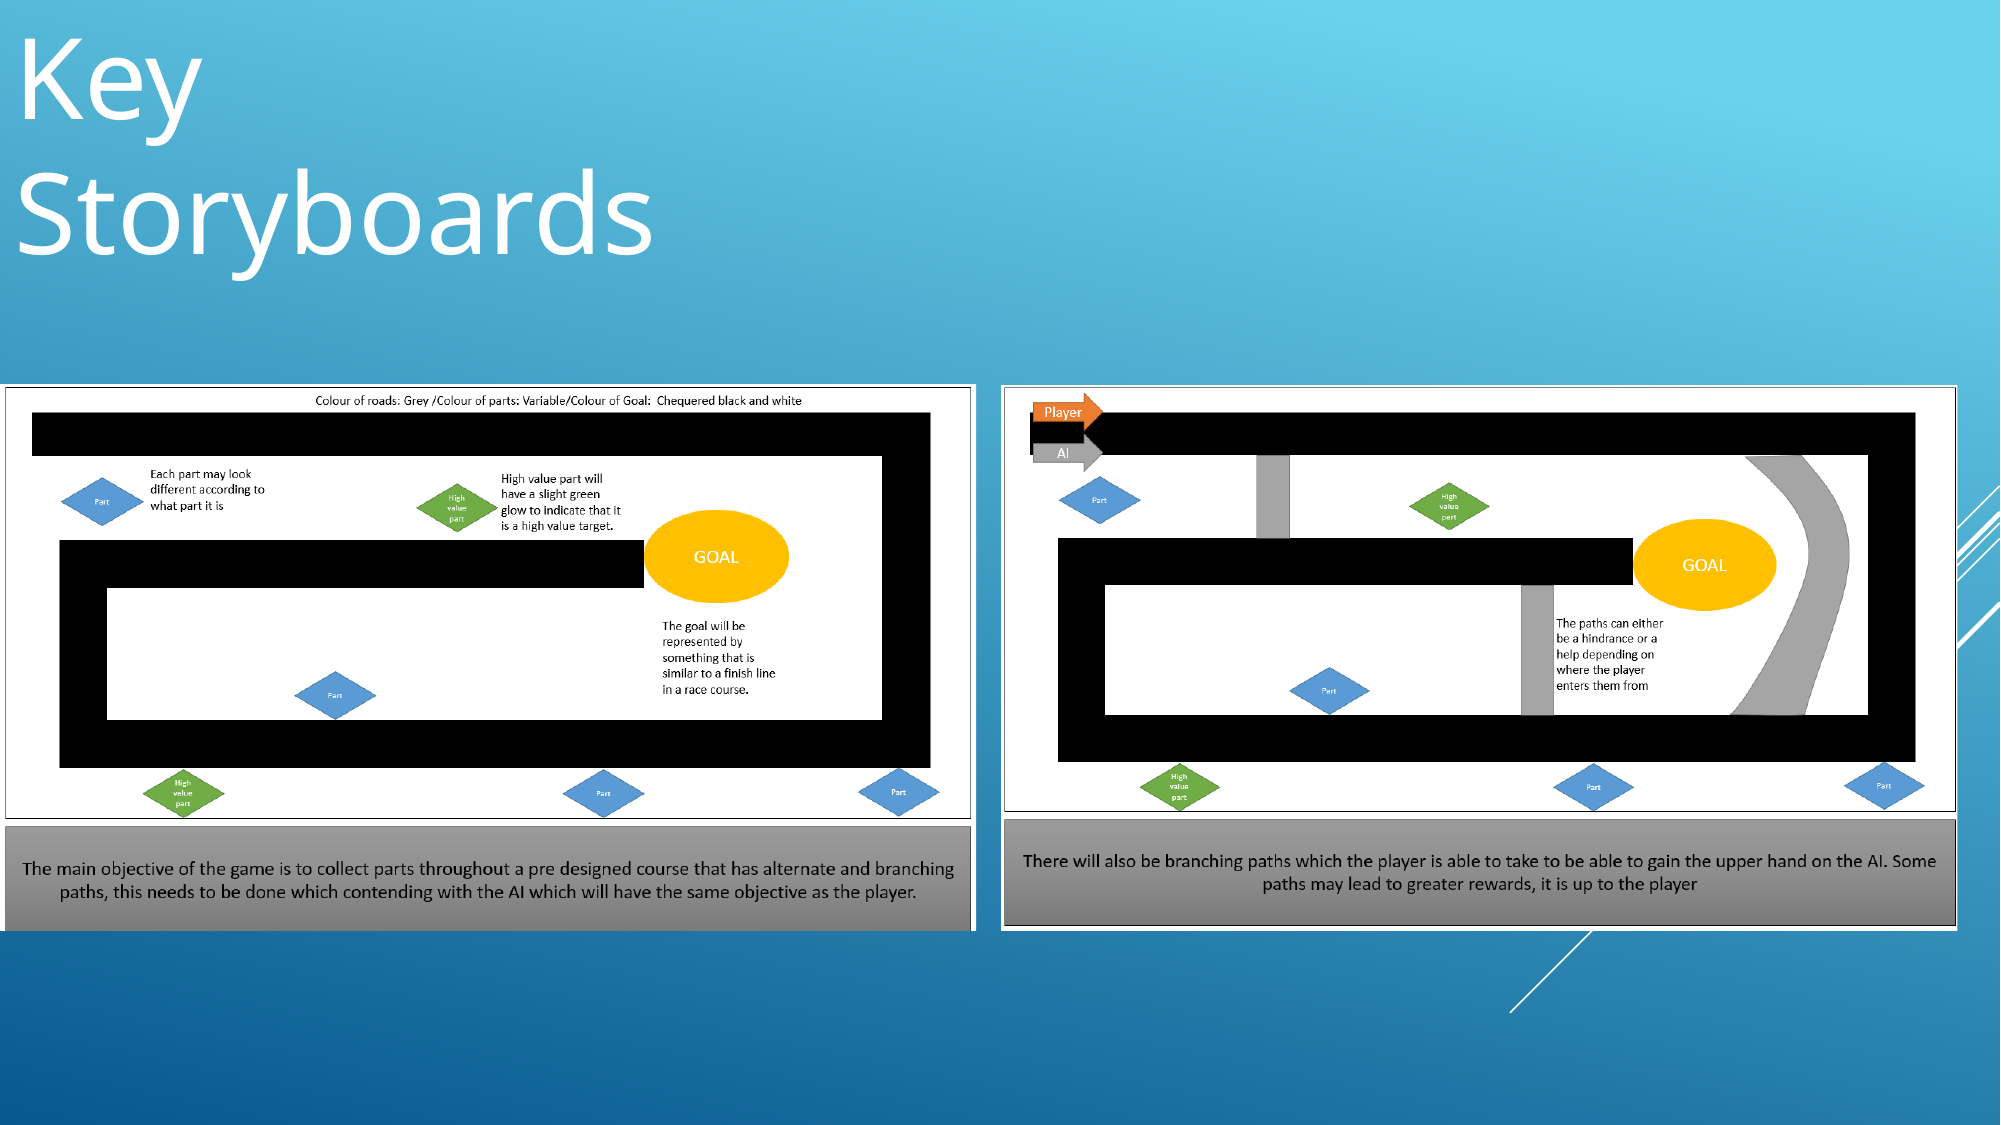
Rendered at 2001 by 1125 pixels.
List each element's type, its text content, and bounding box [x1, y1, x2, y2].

text_box Key Storyboards [0, 0, 843, 285]
picture [1000, 384, 1958, 931]
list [0, 384, 977, 931]
